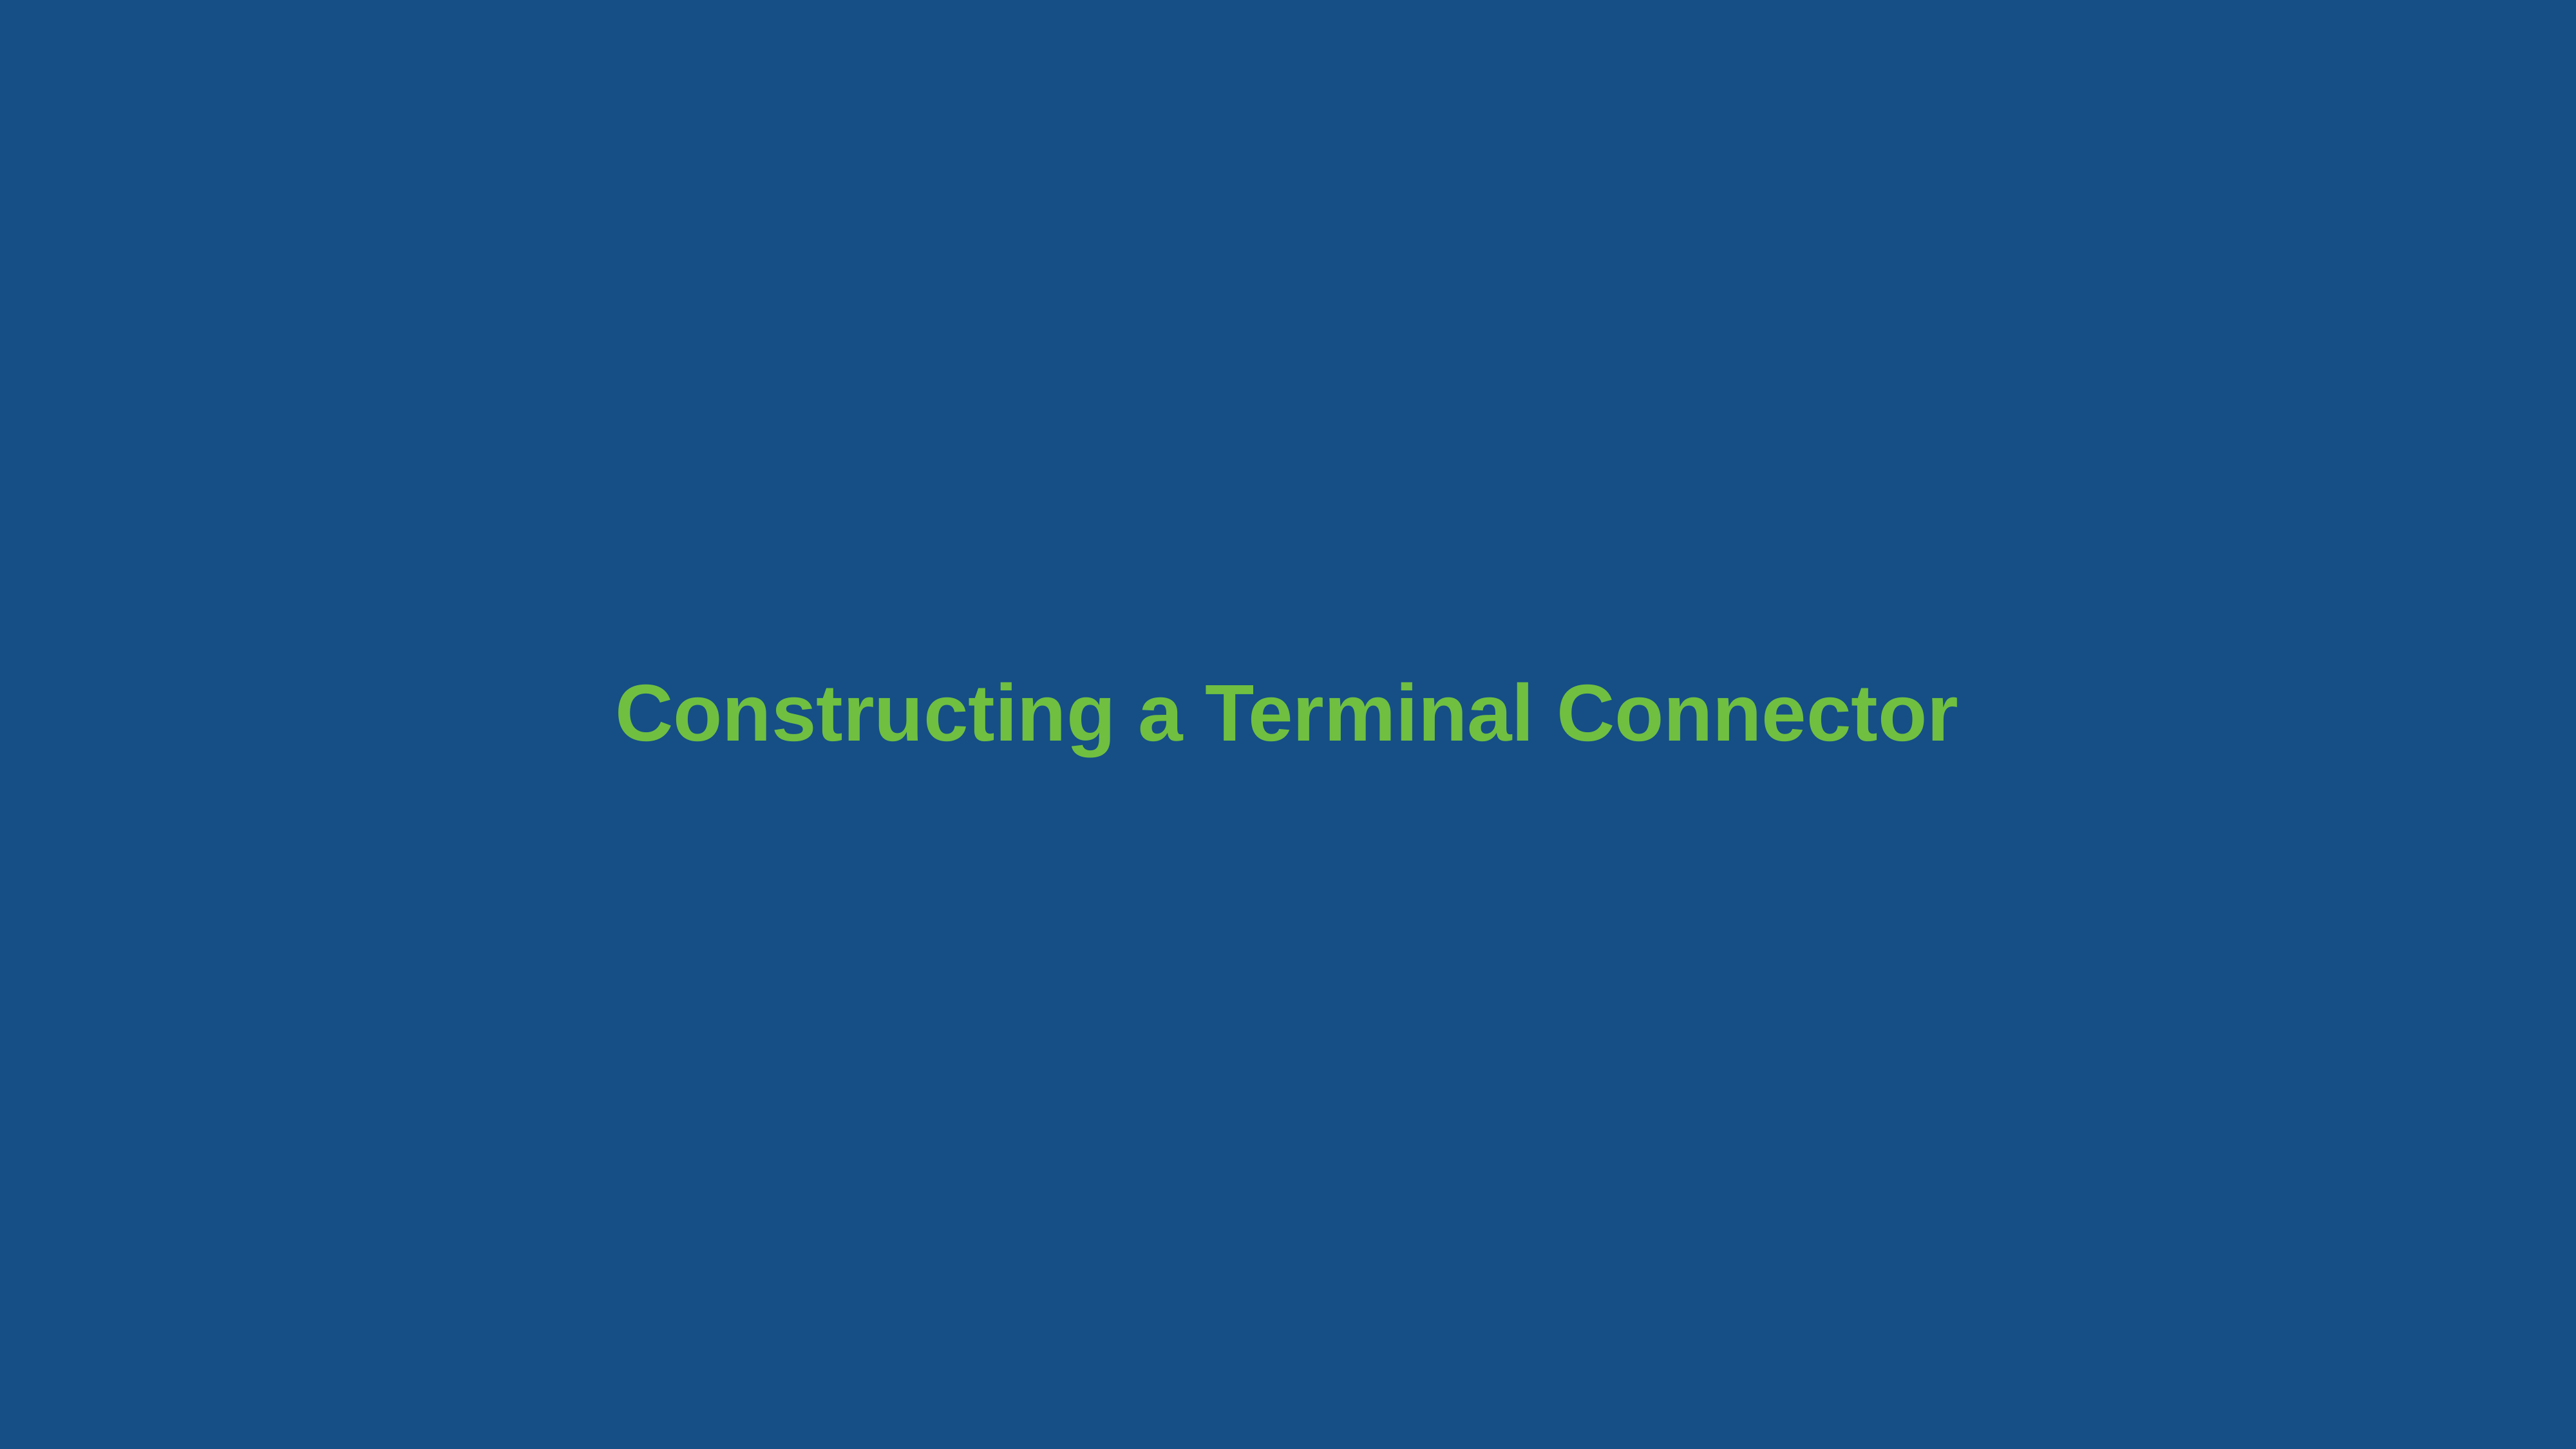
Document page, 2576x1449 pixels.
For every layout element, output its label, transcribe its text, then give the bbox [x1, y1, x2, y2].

title Constructing a Terminal Connector [176, 641, 2399, 764]
